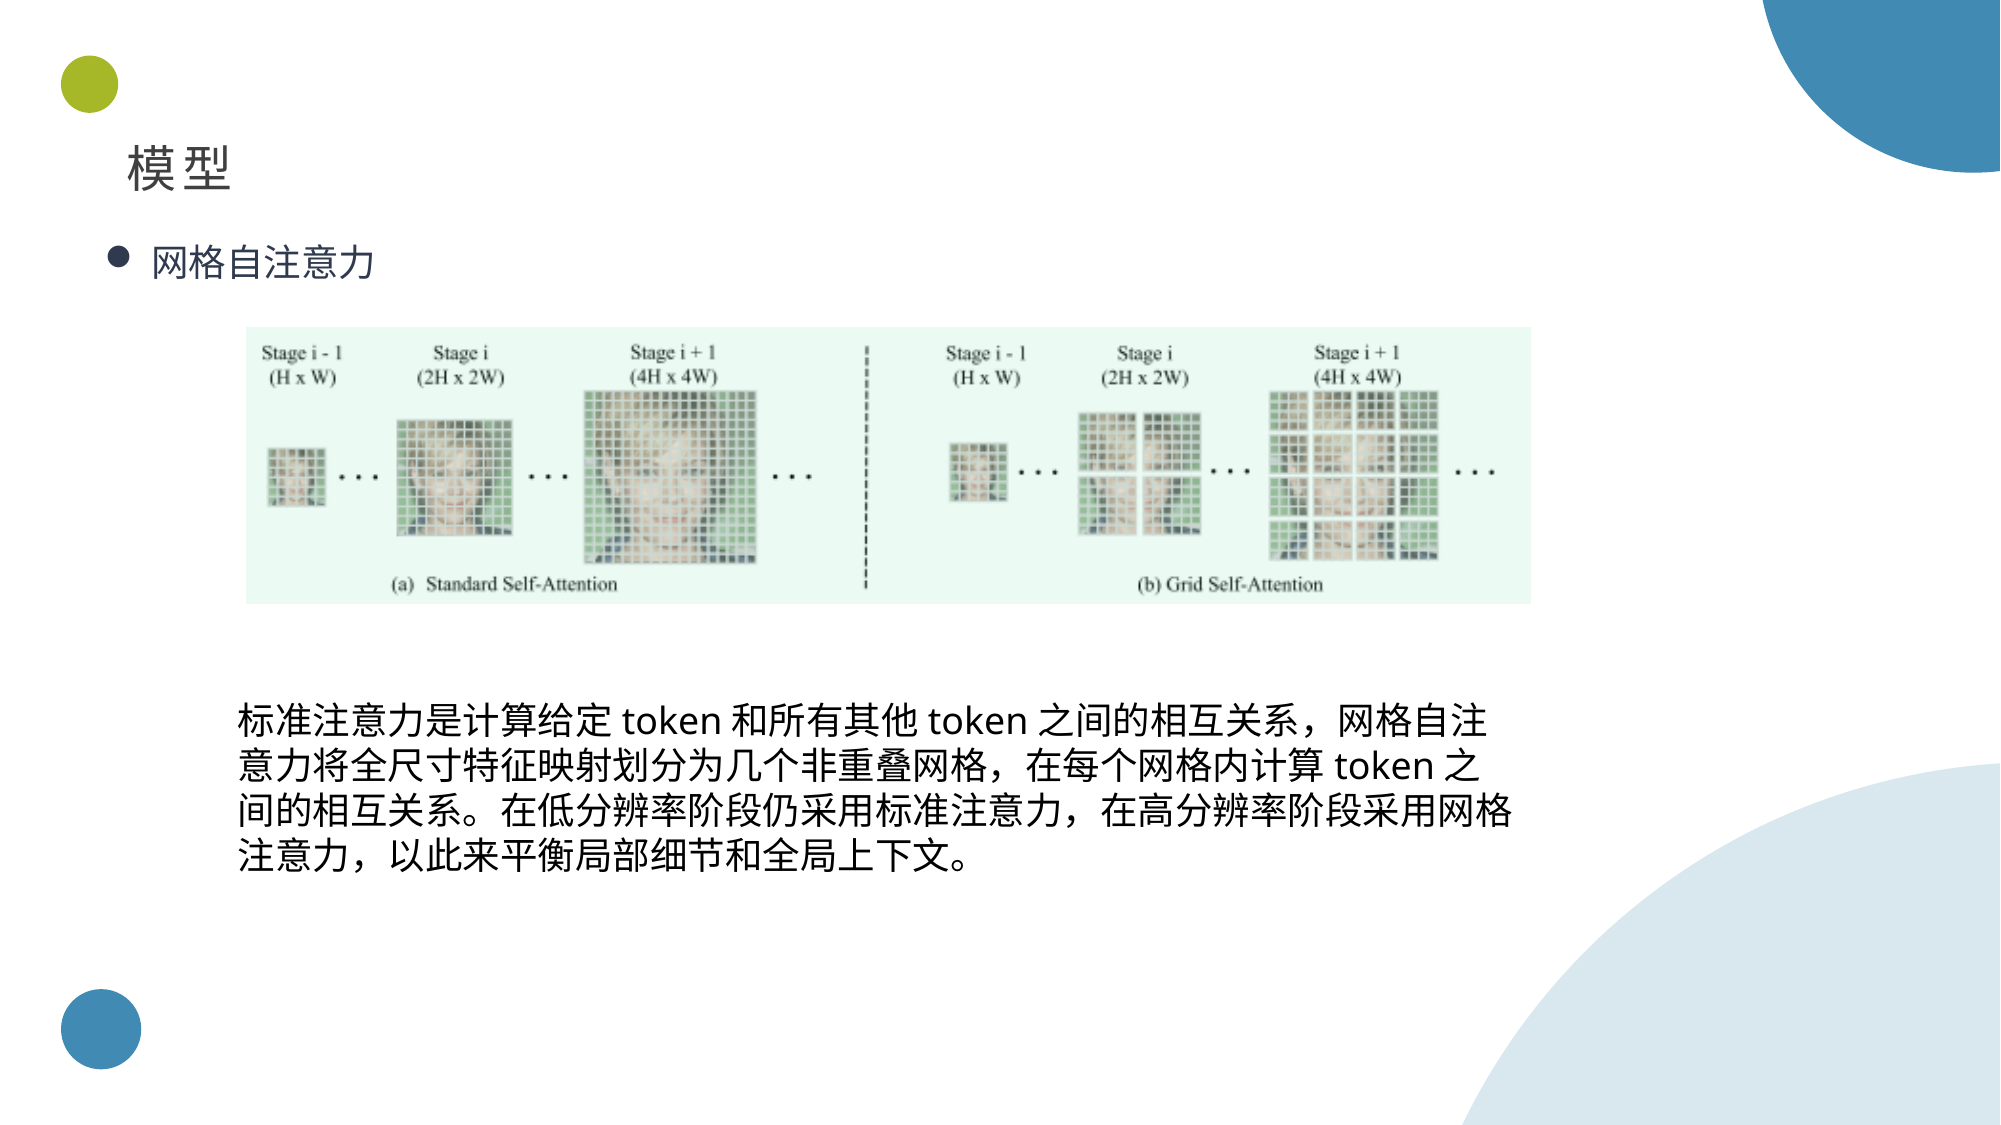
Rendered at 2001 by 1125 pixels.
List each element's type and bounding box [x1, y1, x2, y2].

text_box [60, 0, 2000, 1125]
picture [246, 327, 1531, 604]
